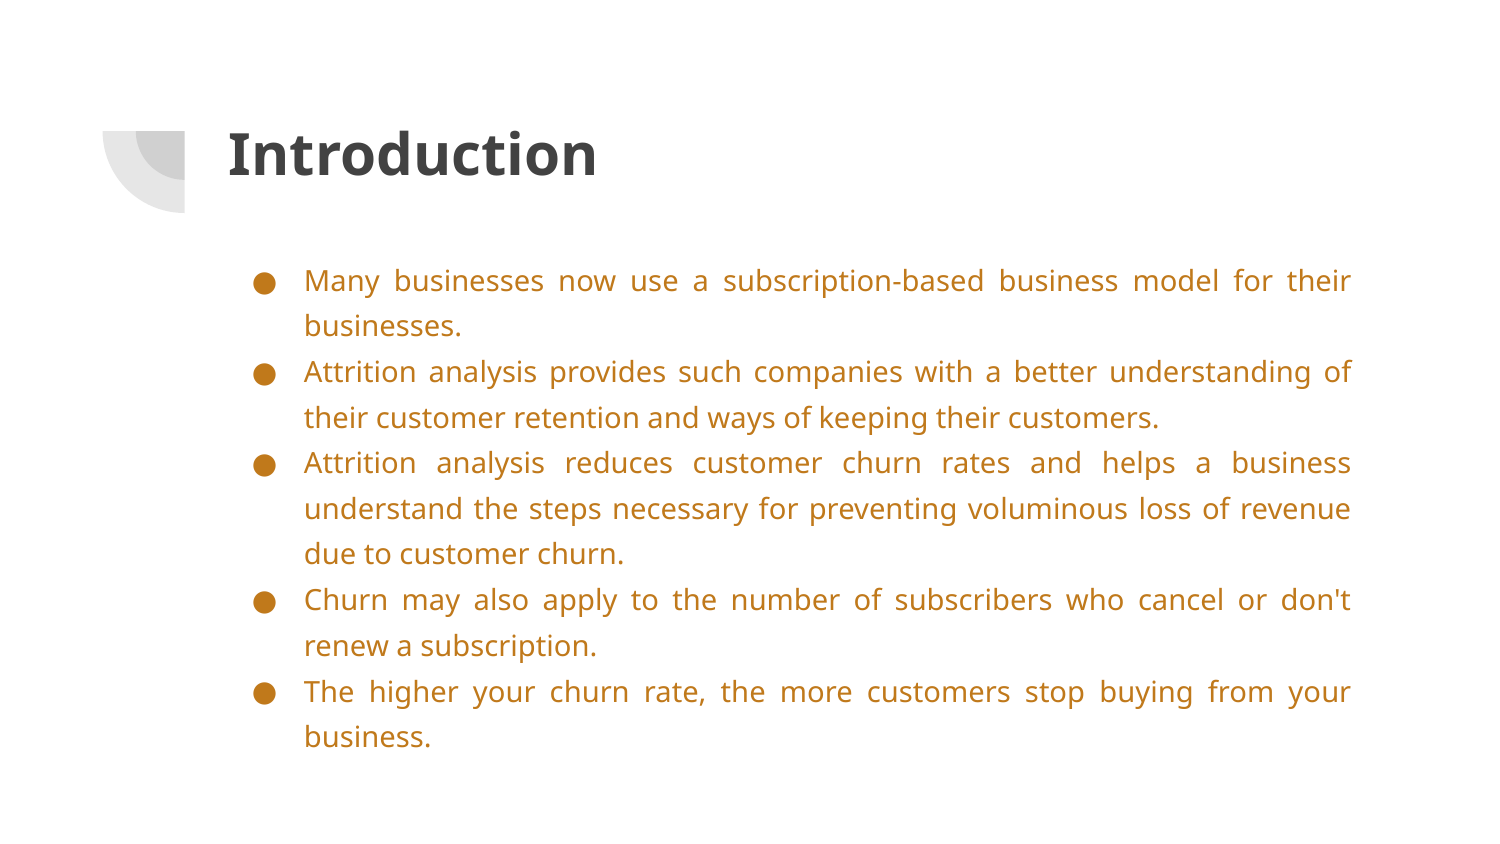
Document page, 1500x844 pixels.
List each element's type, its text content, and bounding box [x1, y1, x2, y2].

title Introduction [213, 98, 1368, 239]
list Many businesses now use a subscription-based business model for their businesses. Attrition analysis provides such companies with a better understanding of their customer retention and ways of keeping their customers. Attrition analysis reduces customer churn rates and helps a business understand the steps necessary for preventing voluminous loss of revenue due to customer churn. Churn may also apply to the number of subscribers who cancel or don't renew a subscription. The higher your churn rate, the more customers stop buying from your business. [213, 239, 1368, 779]
